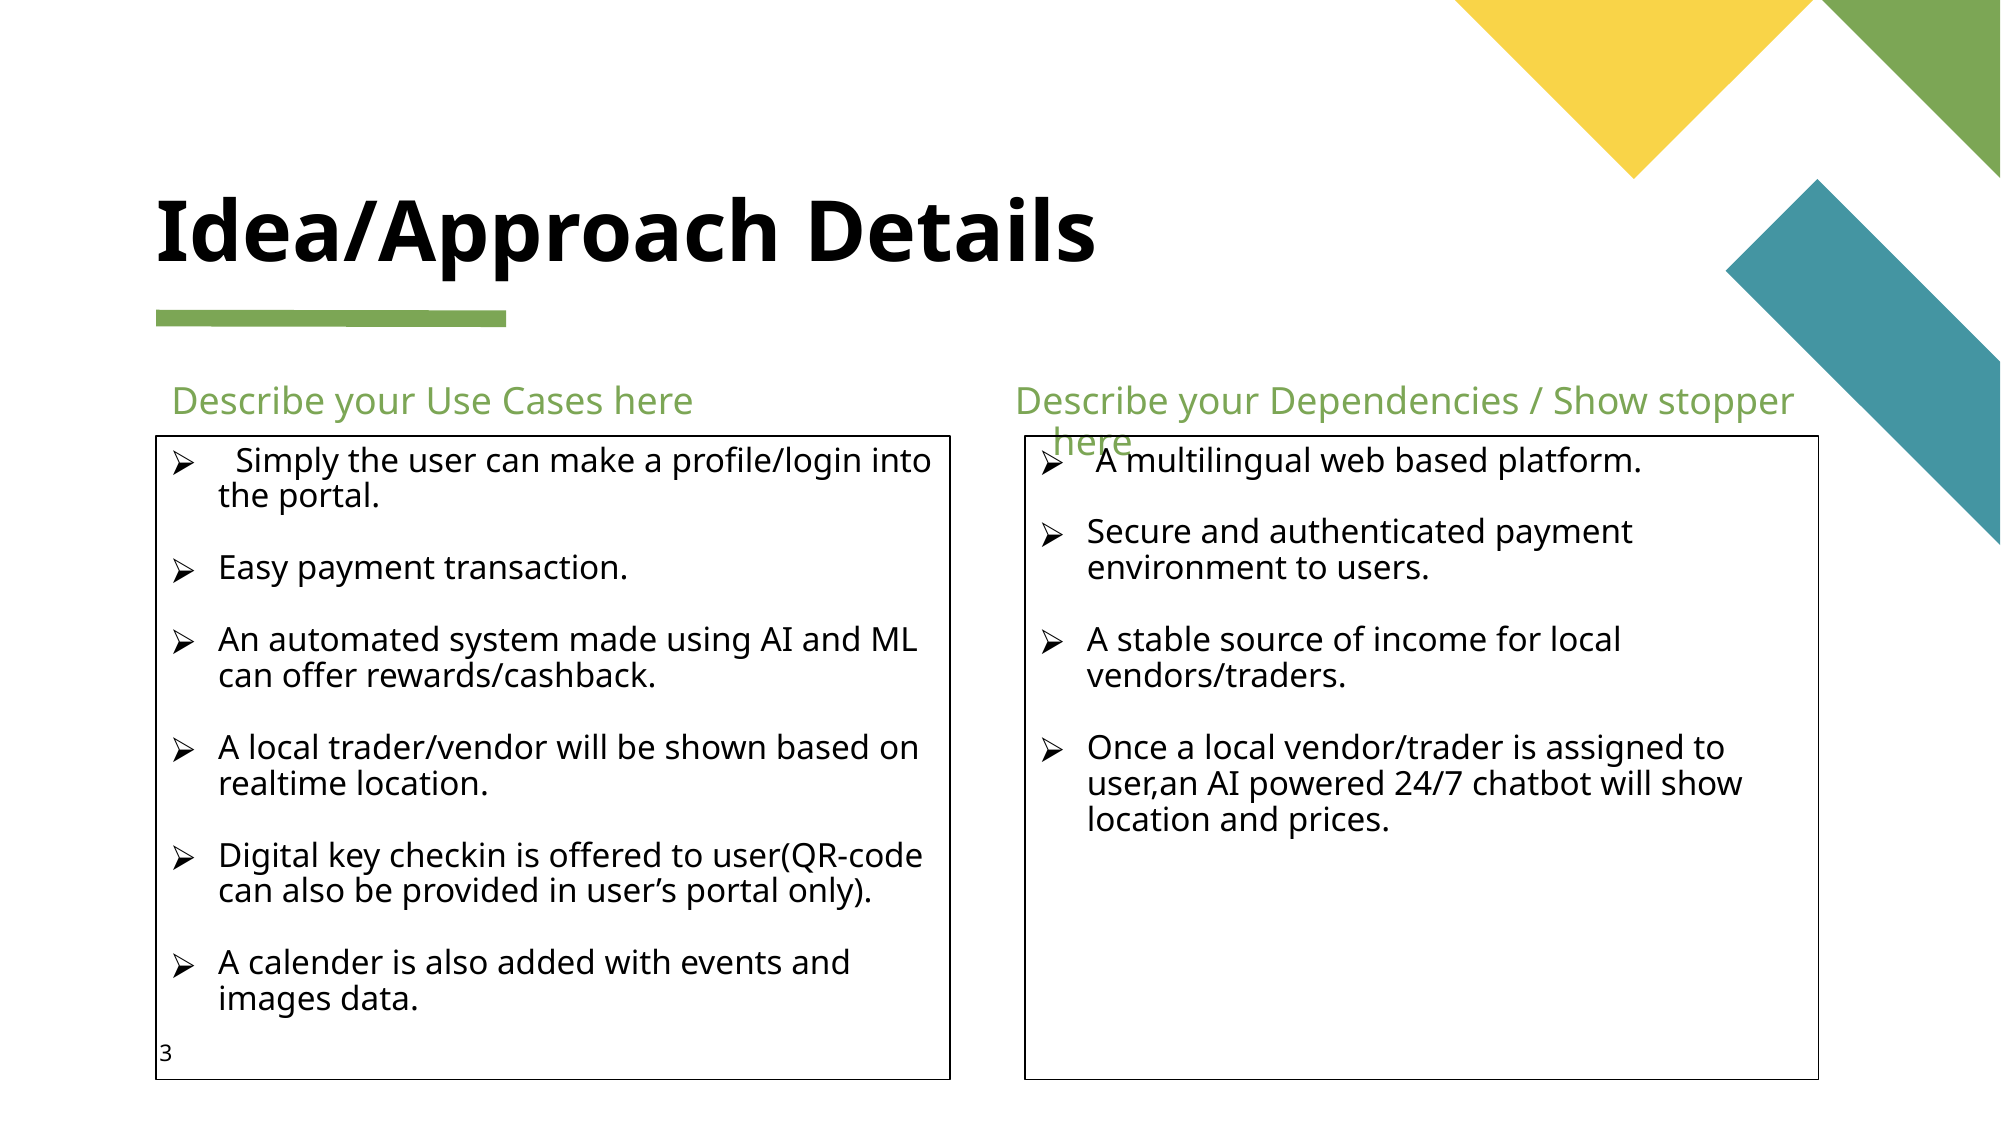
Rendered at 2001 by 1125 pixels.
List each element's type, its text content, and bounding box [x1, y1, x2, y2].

list Simply the user can make a profile/login into the portal. Easy payment transaction. An automated system made using AI and ML can offer rewards/cashback. A local trader/vendor will be shown based on realtime location. Digital key checkin is offered to user(QR-code can also be provided in user’s portal only). A calender is also added with events and images data. [156, 435, 950, 1080]
text_box A multilingual web based platform. Secure and authenticated payment environment to users. A stable source of income for local vendors/traders. Once a local vendor/trader is assigned to user,an AI powered 24/7 chatbot will show location and prices. [1025, 435, 1819, 1080]
text_box Describe your Dependencies / Show stopper here [999, 374, 1844, 427]
list Describe your Use Cases here [156, 375, 950, 427]
title Idea/Approach Details [156, 179, 1105, 280]
slide_number 3 [159, 1038, 246, 1080]
